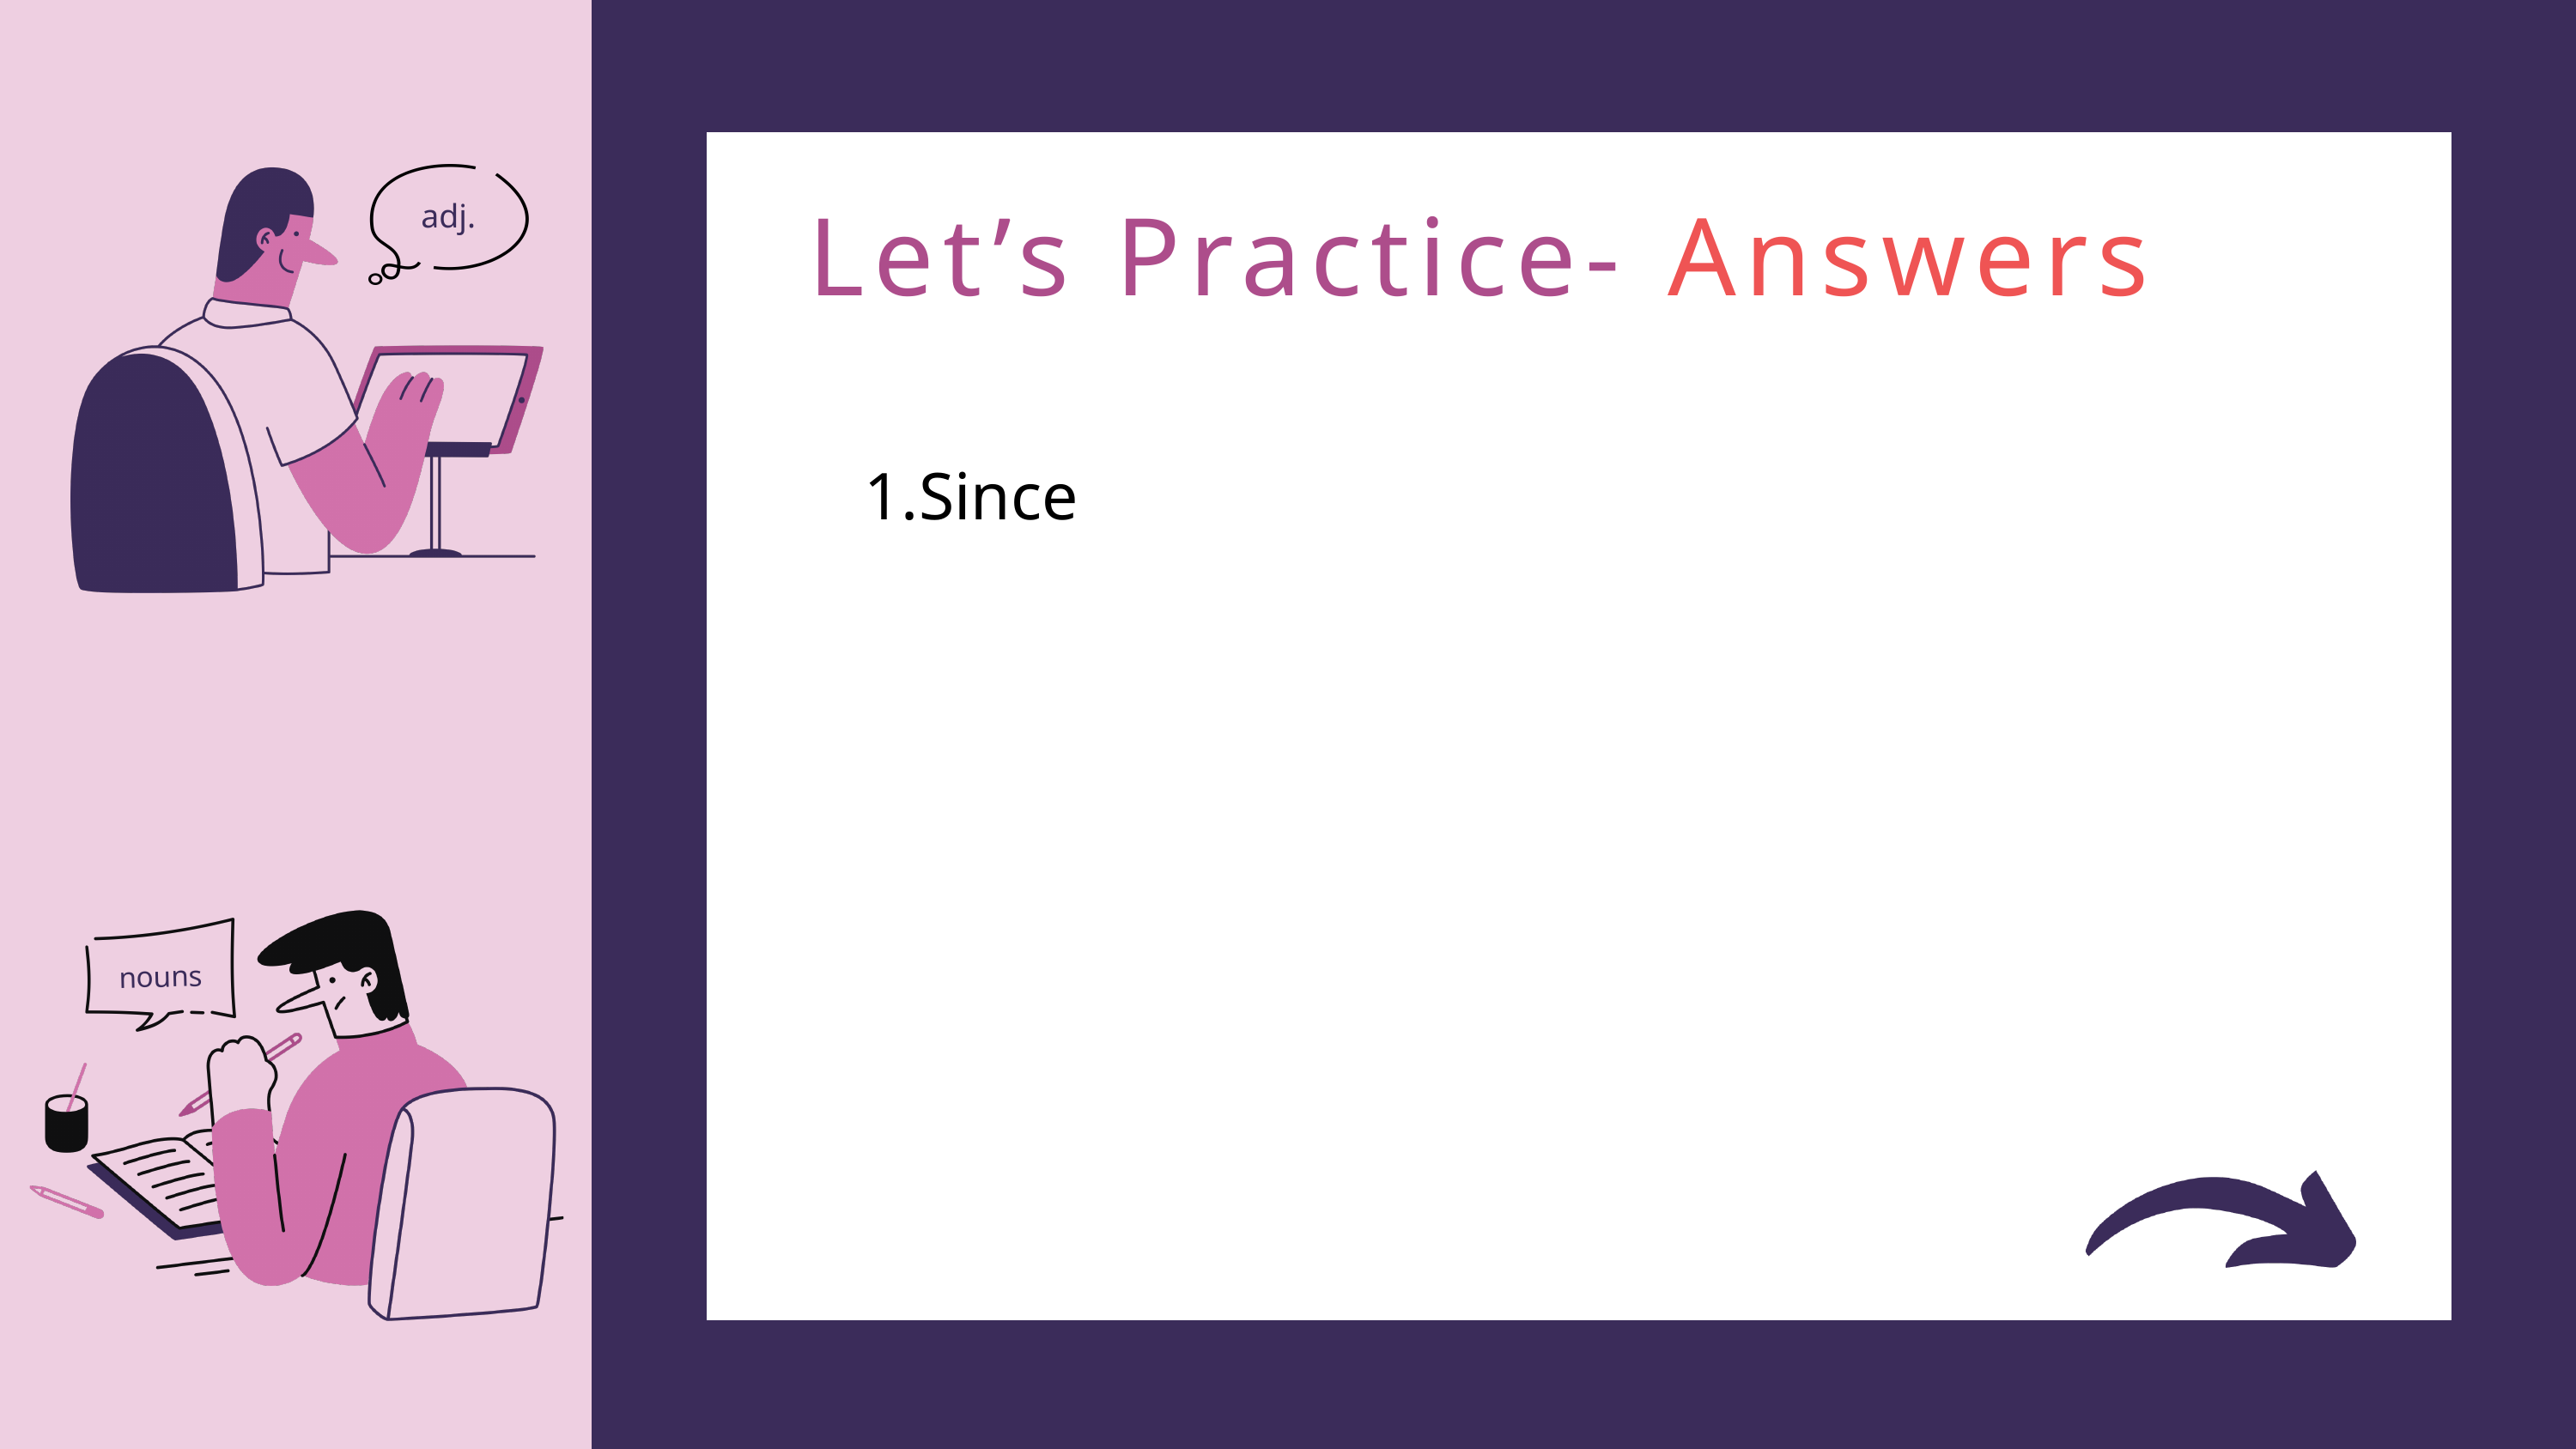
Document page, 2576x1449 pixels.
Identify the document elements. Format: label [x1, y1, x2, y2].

text_box [0, 0, 592, 1449]
text_box [706, 131, 2452, 1321]
